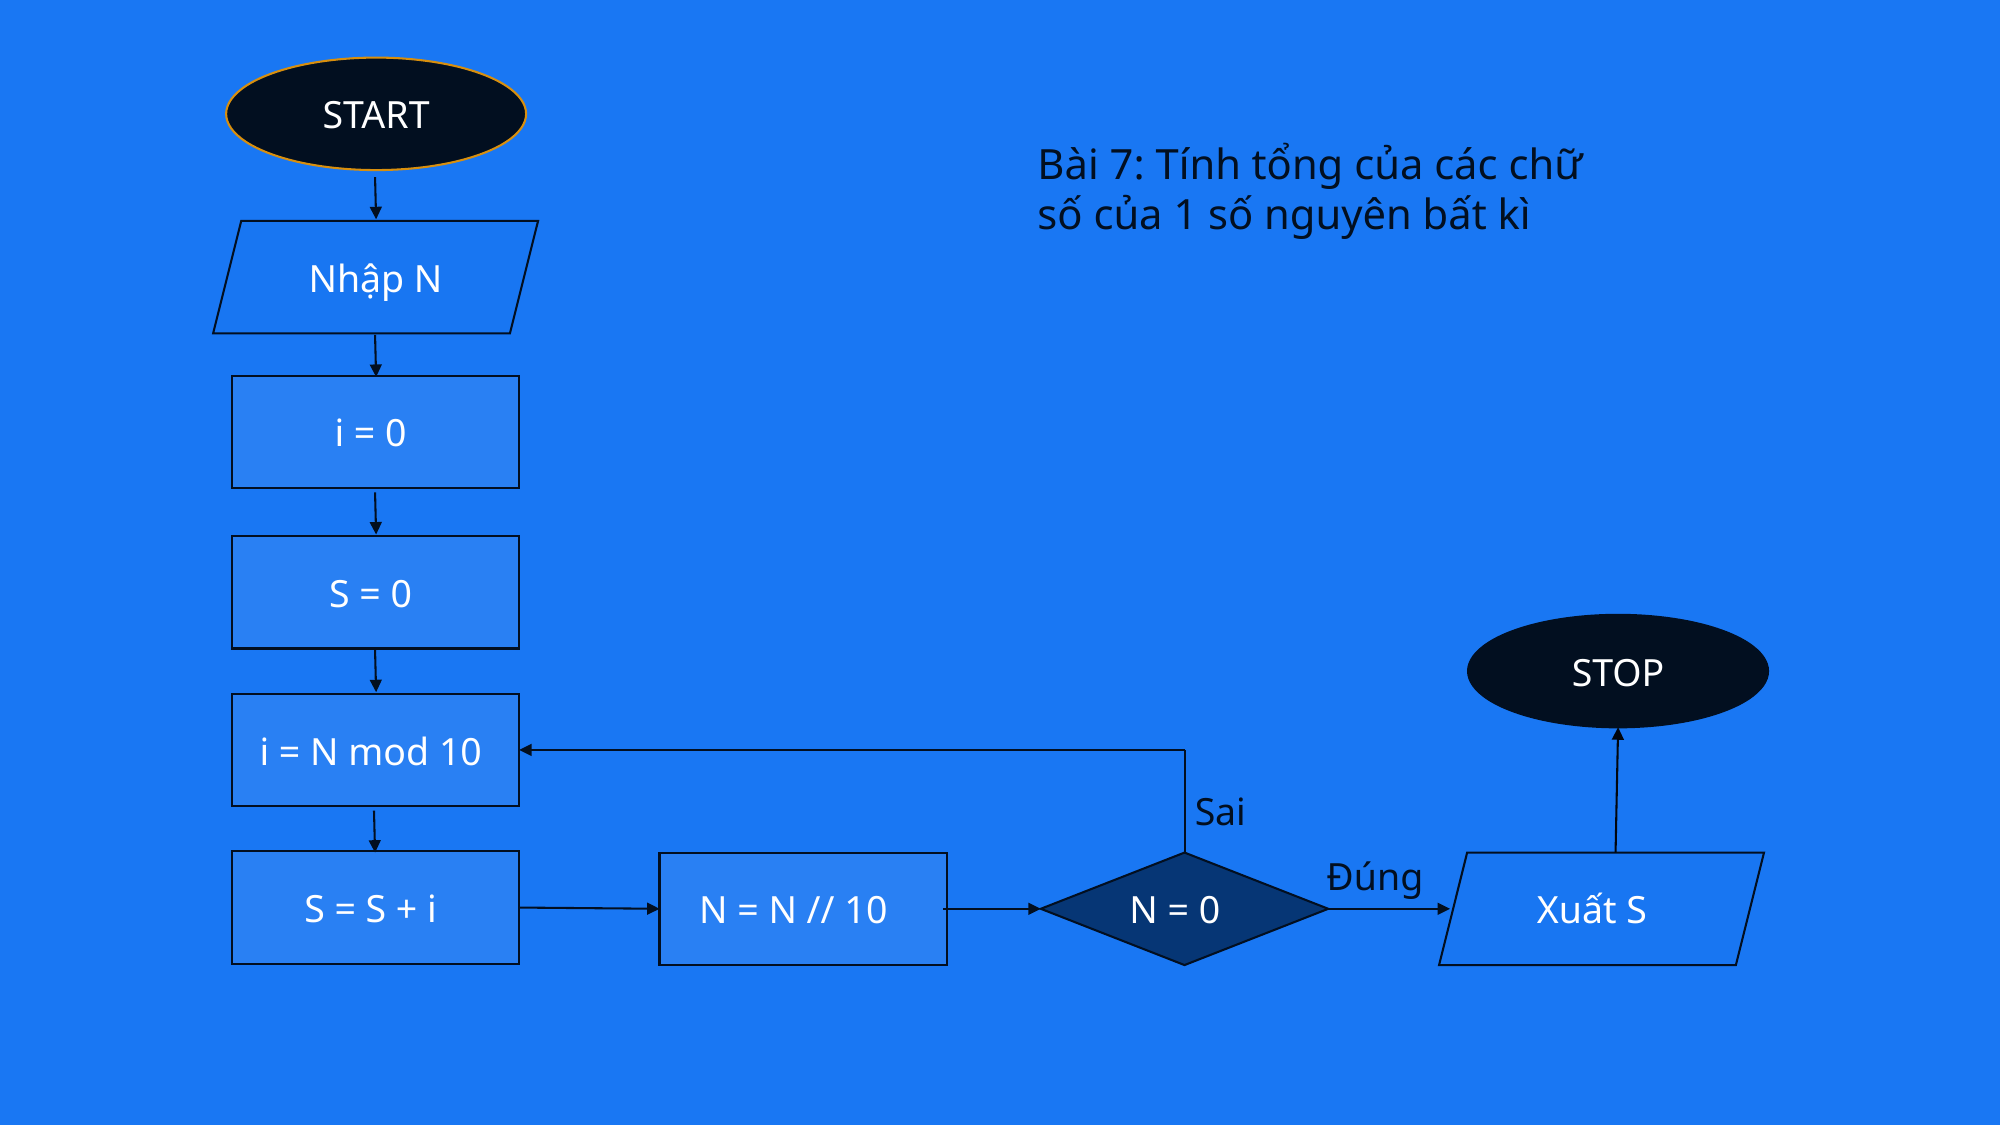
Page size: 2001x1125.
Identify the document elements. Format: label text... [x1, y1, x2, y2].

text_box Bài 7: Tính tổng của các chữ số của 1 số nguyên bất kì [1037, 137, 1625, 238]
text_box i = N mod 10 [231, 693, 520, 807]
text_box i = 0 [231, 375, 520, 489]
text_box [1615, 727, 1619, 853]
text_box S = S + i [231, 850, 520, 965]
text_box Đúng [1326, 852, 1434, 898]
text_box STOP [1467, 613, 1770, 729]
text_box START [225, 56, 528, 172]
text_box N = 0 [1040, 851, 1330, 967]
text_box Sai [1194, 787, 1257, 833]
text_box N = N // 10 [658, 852, 948, 966]
text_box Xuất S [1437, 851, 1766, 967]
text_box Nhập N [211, 219, 540, 335]
text_box S = 0 [231, 535, 520, 650]
